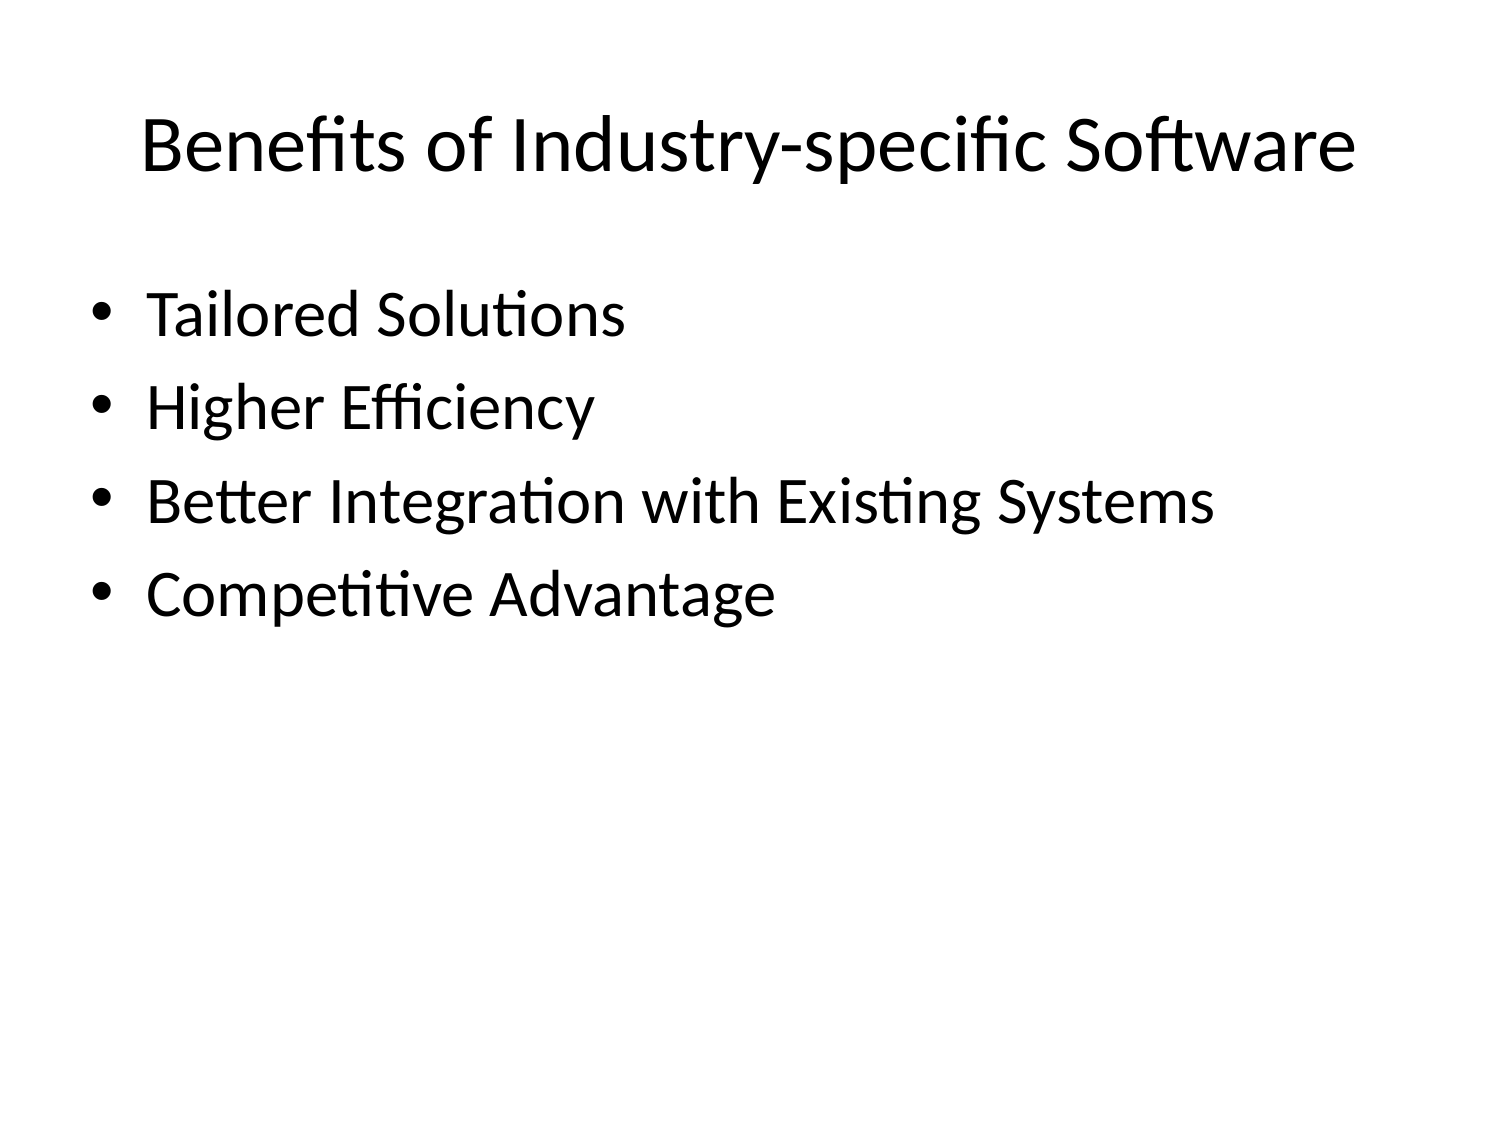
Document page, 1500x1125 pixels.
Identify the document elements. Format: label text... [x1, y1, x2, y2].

list Tailored Solutions Higher Efficiency Better Integration with Existing Systems Competitive Advantage [75, 262, 1425, 1005]
title Benefits of Industry-specific Software [75, 45, 1425, 233]
